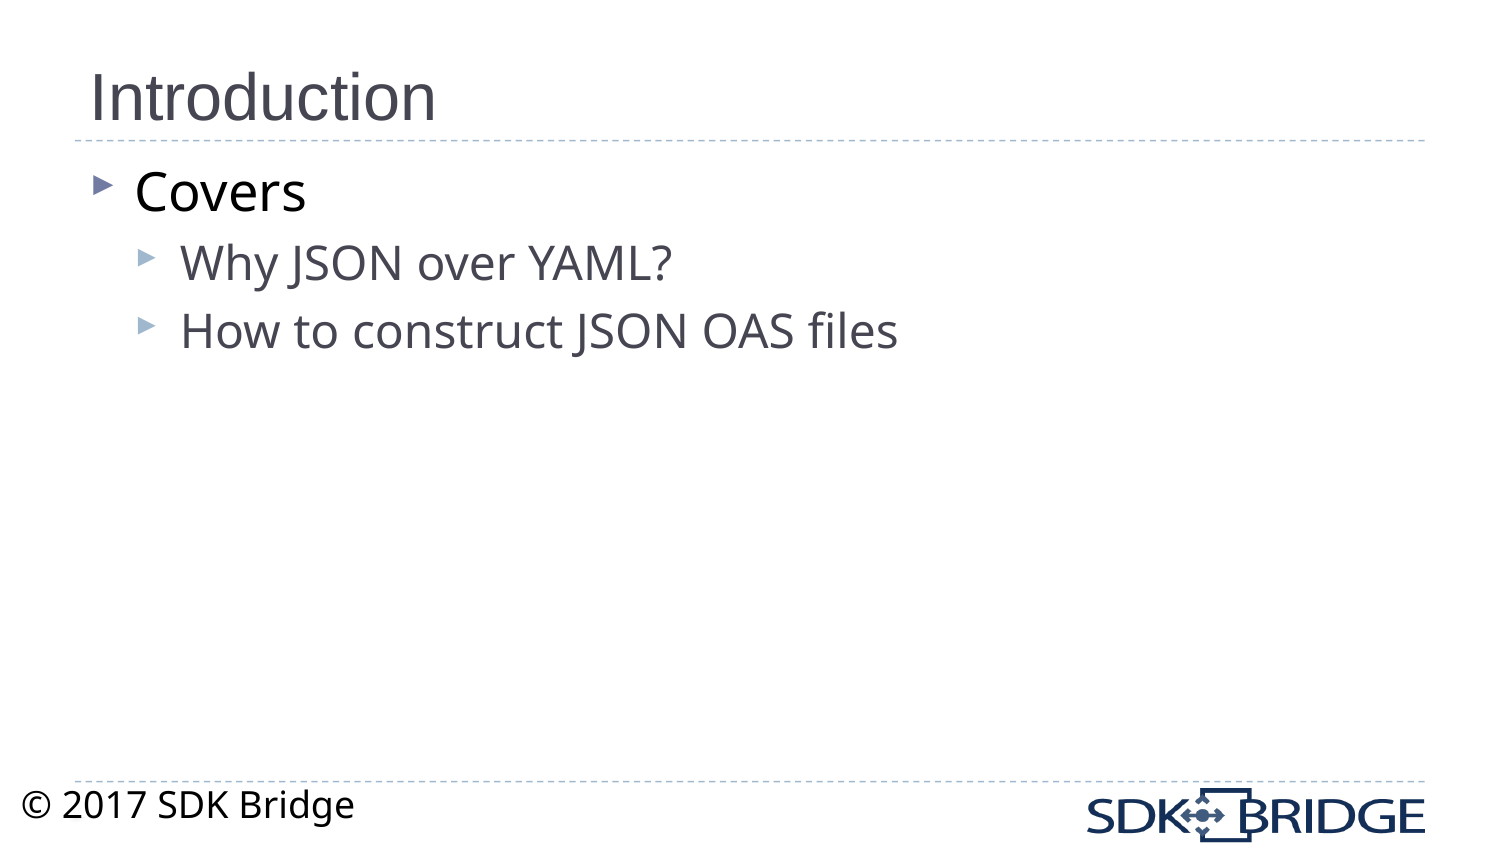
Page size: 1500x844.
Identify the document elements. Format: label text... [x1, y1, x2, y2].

picture [1087, 788, 1425, 843]
title Introduction [75, 18, 1425, 141]
list Covers Why JSON over YAML? How to construct JSON OAS files [75, 150, 1425, 758]
